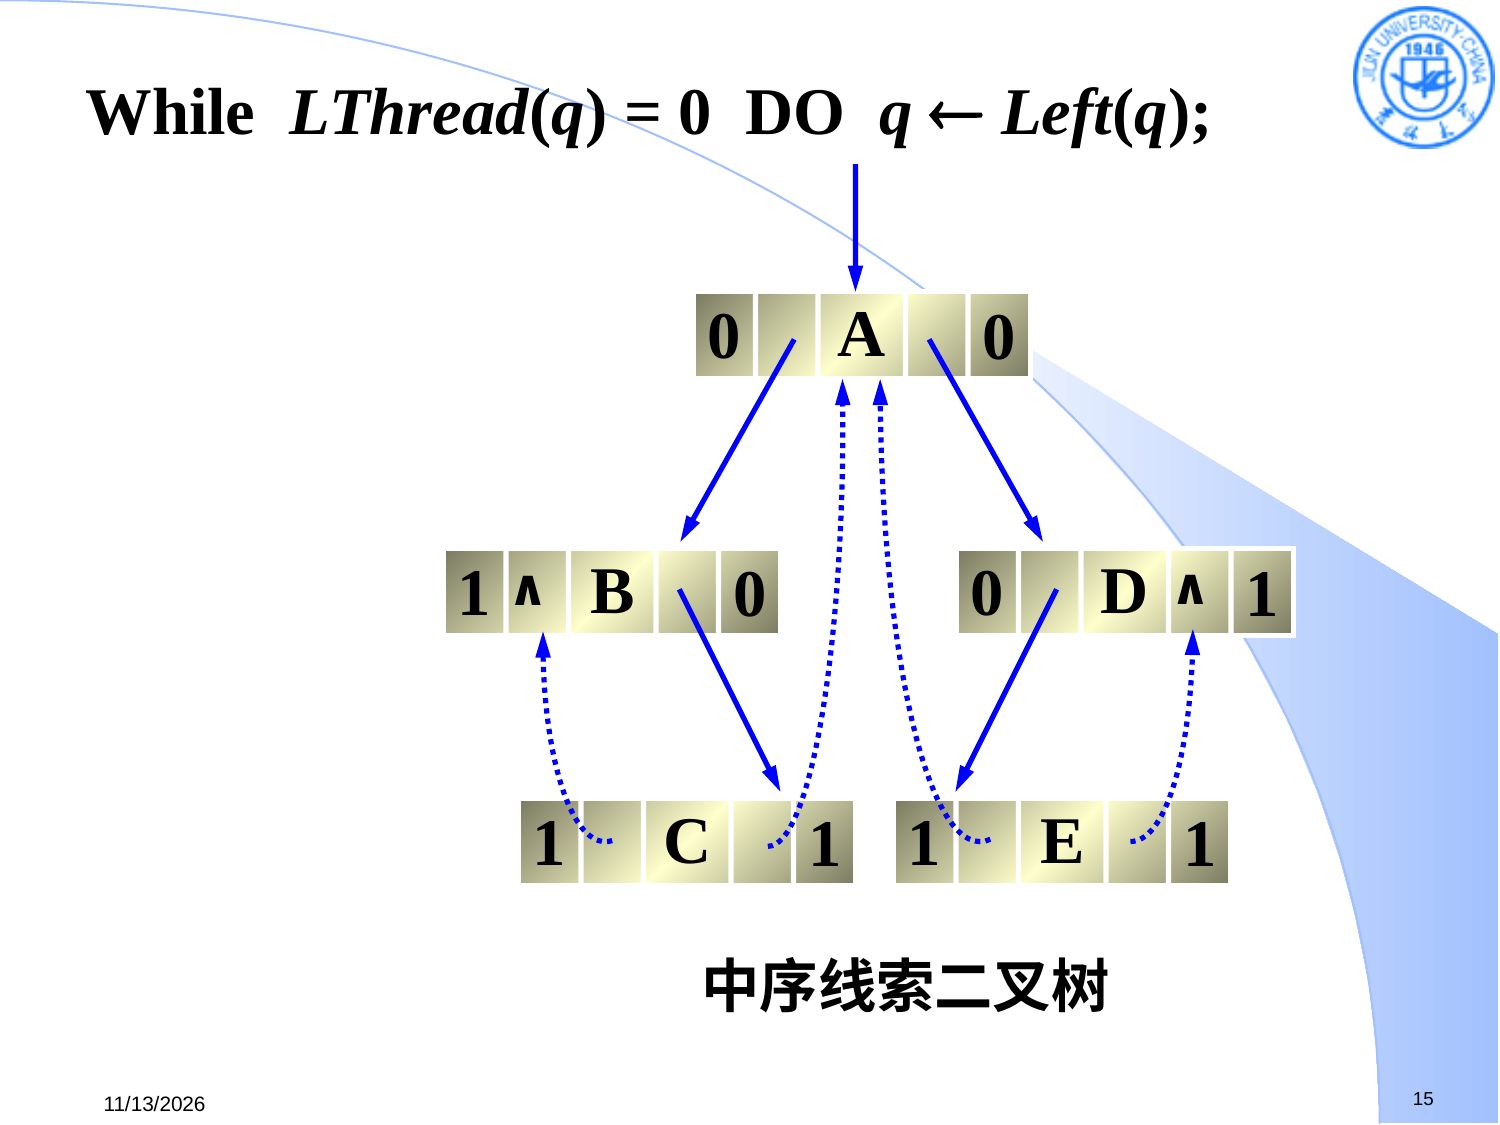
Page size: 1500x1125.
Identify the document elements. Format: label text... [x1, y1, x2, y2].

text_box While LThread(q) = 0 DO q  Left(q); [70, 60, 1335, 155]
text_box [442, 166, 1306, 1027]
picture [1353, 6, 1495, 149]
